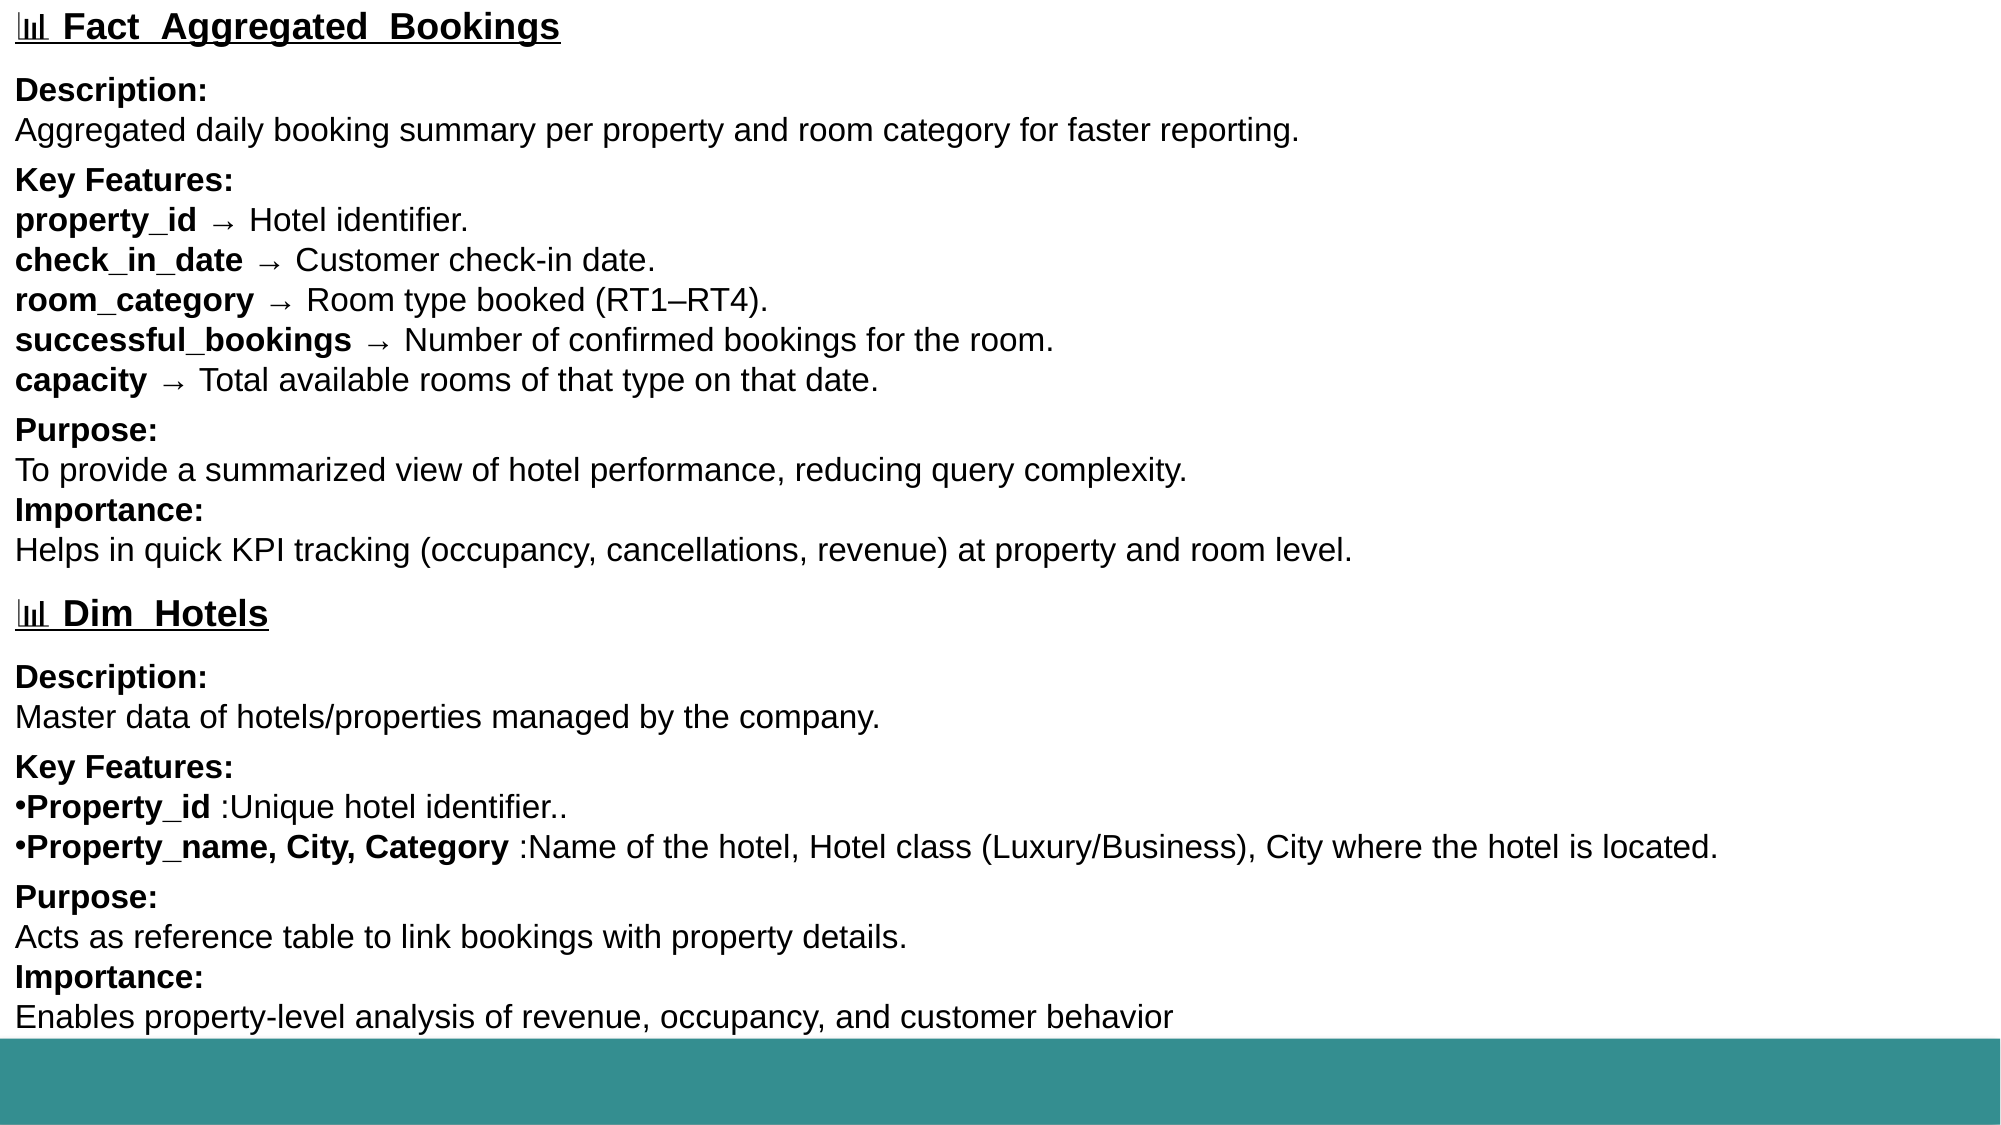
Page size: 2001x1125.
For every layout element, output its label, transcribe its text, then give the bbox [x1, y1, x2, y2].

text_box 📊 Fact_Aggregated_Bookings Description: Aggregated daily booking summary per property and room category for faster reporting. Key Features: property_id → Hotel identifier. check_in_date → Customer check-in date. room_category → Room type booked (RT1–RT4). successful_bookings → Number of confirmed bookings for the room. capacity → Total available rooms of that type on that date. Purpose: To provide a summarized view of hotel performance, reducing query complexity. Importance: Helps in quick KPI tracking (occupancy, cancellations, revenue) at property and room level. [0, 0, 2000, 576]
text_box 📊 Dim_Hotels Description: Master data of hotels/properties managed by the company. Key Features: Property_id :Unique hotel identifier.. Property_name, City, Category :Name of the hotel, Hotel class (Luxury/Business), City where the hotel is located. Purpose: Acts as reference table to link bookings with property details. Importance: Enables property-level analysis of revenue, occupancy, and customer behavior [0, 582, 2000, 1043]
